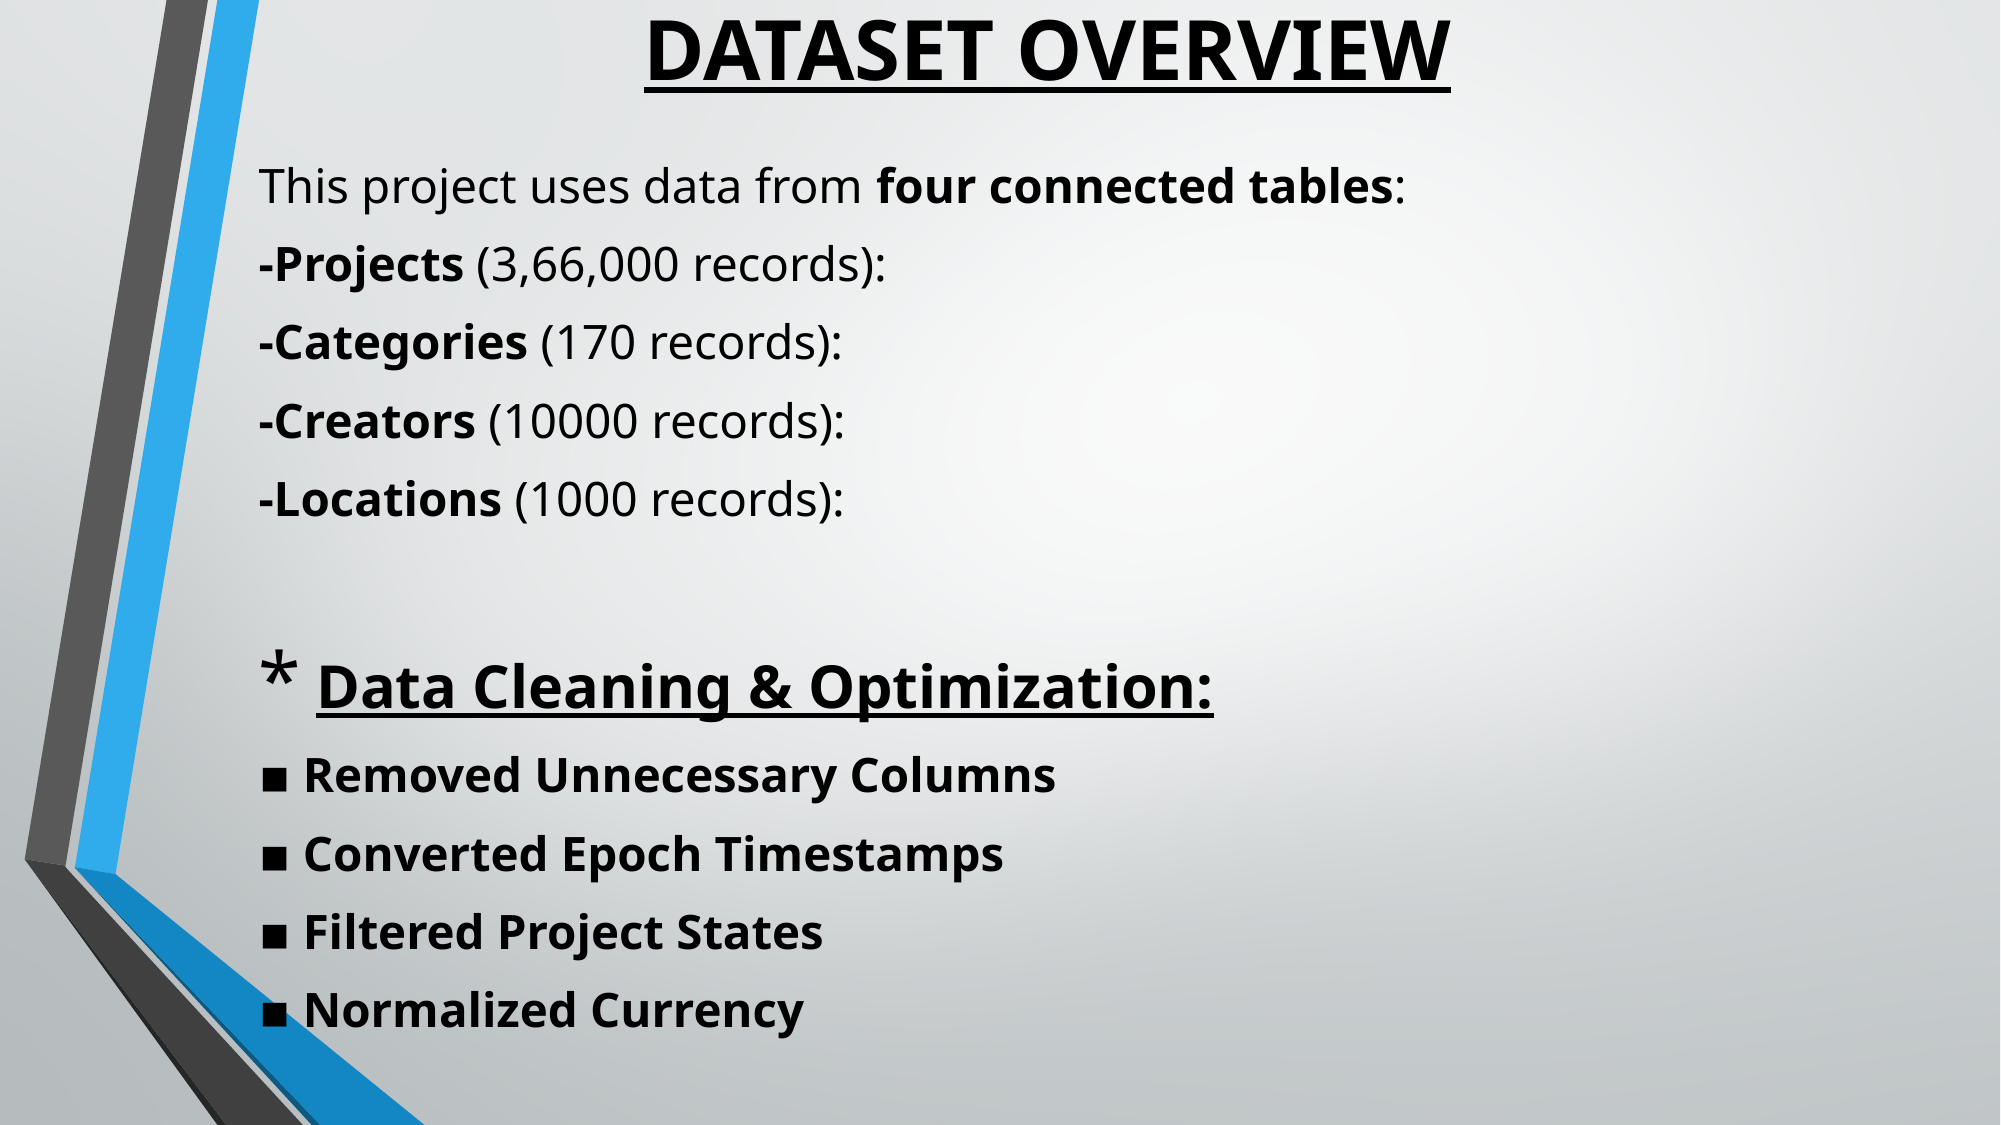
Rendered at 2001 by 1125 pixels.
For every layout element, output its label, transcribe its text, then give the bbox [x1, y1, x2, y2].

list This project uses data from four connected tables: -Projects (3,66,000 records): -Categories (170 records): -Creators (10000 records): -Locations (1000 records): * Data Cleaning & Optimization: ▪ Removed Unnecessary Columns ▪ Converted Epoch Timestamps ▪ Filtered Project States ▪ Normalized Currency [243, 148, 1887, 1047]
title DATASET OVERVIEW [225, 0, 1870, 149]
